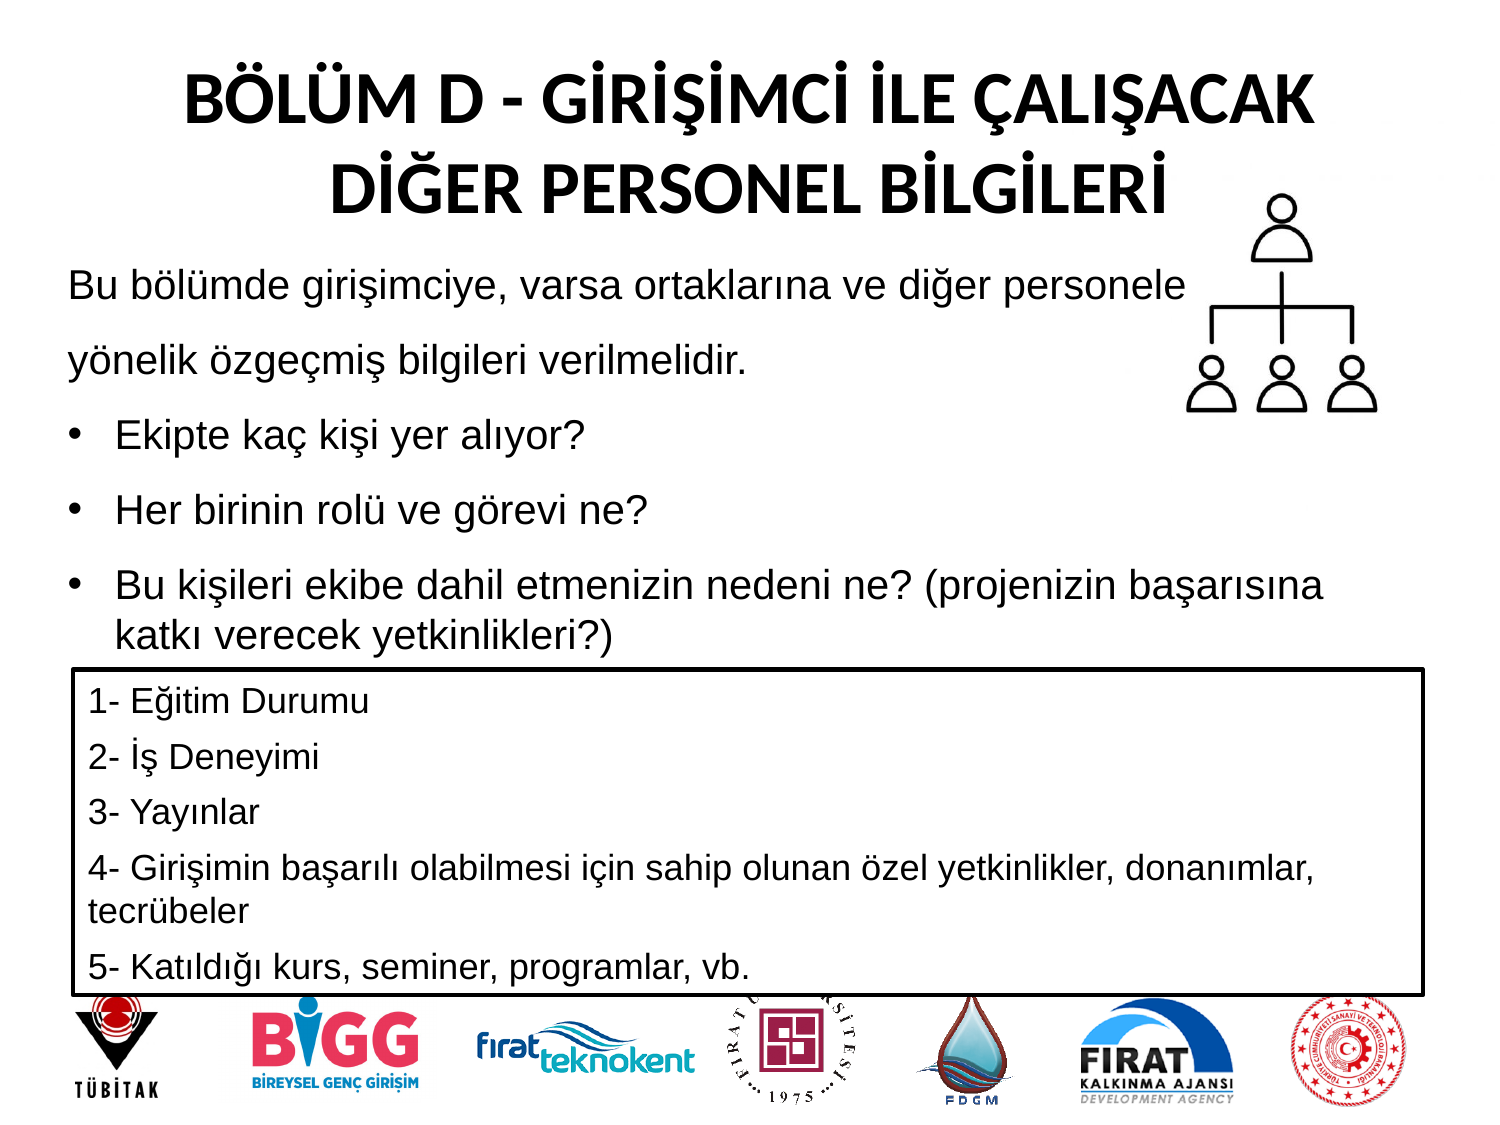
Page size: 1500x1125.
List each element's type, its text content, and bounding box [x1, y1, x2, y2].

picture [1068, 89, 1495, 516]
picture [1271, 997, 1425, 1125]
title BÖLÜM D - GİRİŞİMCİ İLE ÇALIŞACAK DİĞER PERSONEL BİLGİLERİ [75, 45, 1425, 233]
picture [903, 997, 1041, 1109]
picture [1075, 997, 1240, 1109]
list 1- Eğitim Durumu 2- İş Deneyimi 3- Yayınlar 4- Girişimin başarılı olabilmesi için sahip olunan özel yetkinlikler, donanımlar, tecrübeler 5- Katıldığı kurs, seminer, programlar, vb. [71, 667, 1425, 997]
picture [707, 997, 869, 1109]
text_box Bu bölümde girişimciye, varsa ortaklarına ve diğer personele yönelik özgeçmiş bilgileri verilmelidir. Ekipte kaç kişi yer alıyor? Her birinin rolü ve görevi ne? Bu kişileri ekibe dahil etmenizin nedeni ne? (projenizin başarısına katkı verecek yetkinlikleri?) [53, 250, 1403, 666]
picture [218, 997, 437, 1103]
picture [477, 1014, 695, 1080]
picture [75, 997, 158, 1098]
